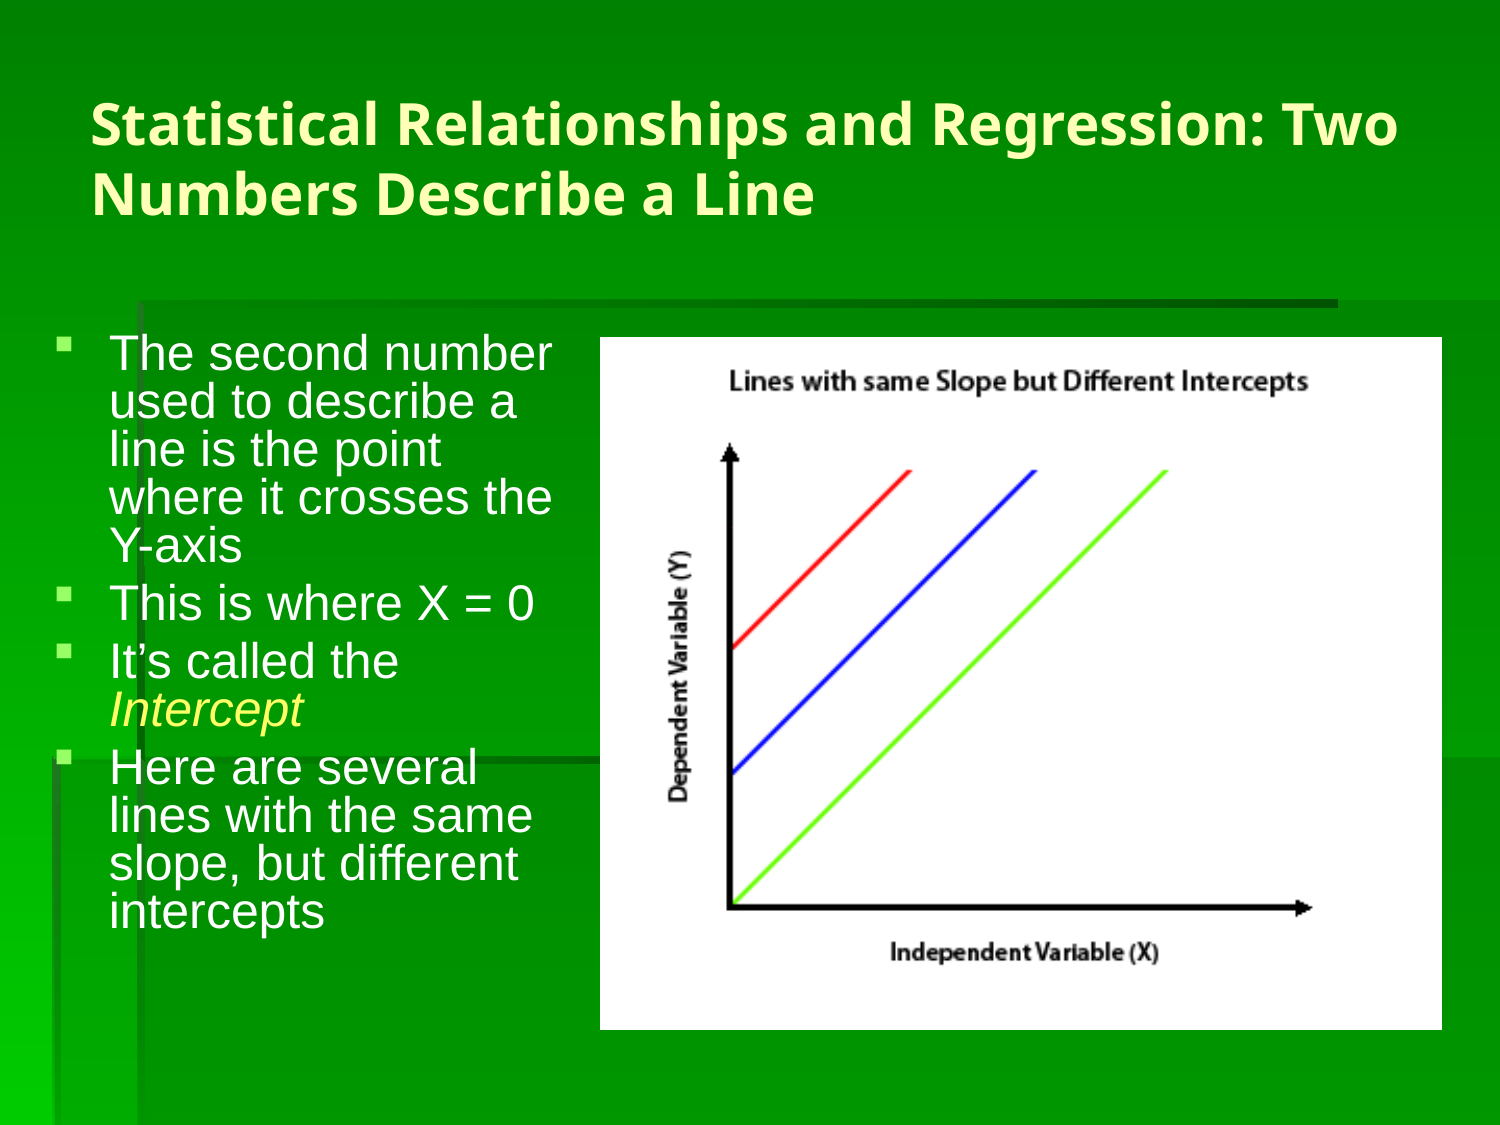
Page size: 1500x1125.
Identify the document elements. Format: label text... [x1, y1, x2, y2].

picture [599, 337, 1442, 1030]
list The second number used to describe a line is the point where it crosses the Y-axis This is where X = 0 It’s called the Intercept Here are several lines with the same slope, but different intercepts [37, 324, 576, 1013]
title Statistical Relationships and Regression: Two Numbers Describe a Line [74, 39, 1451, 276]
